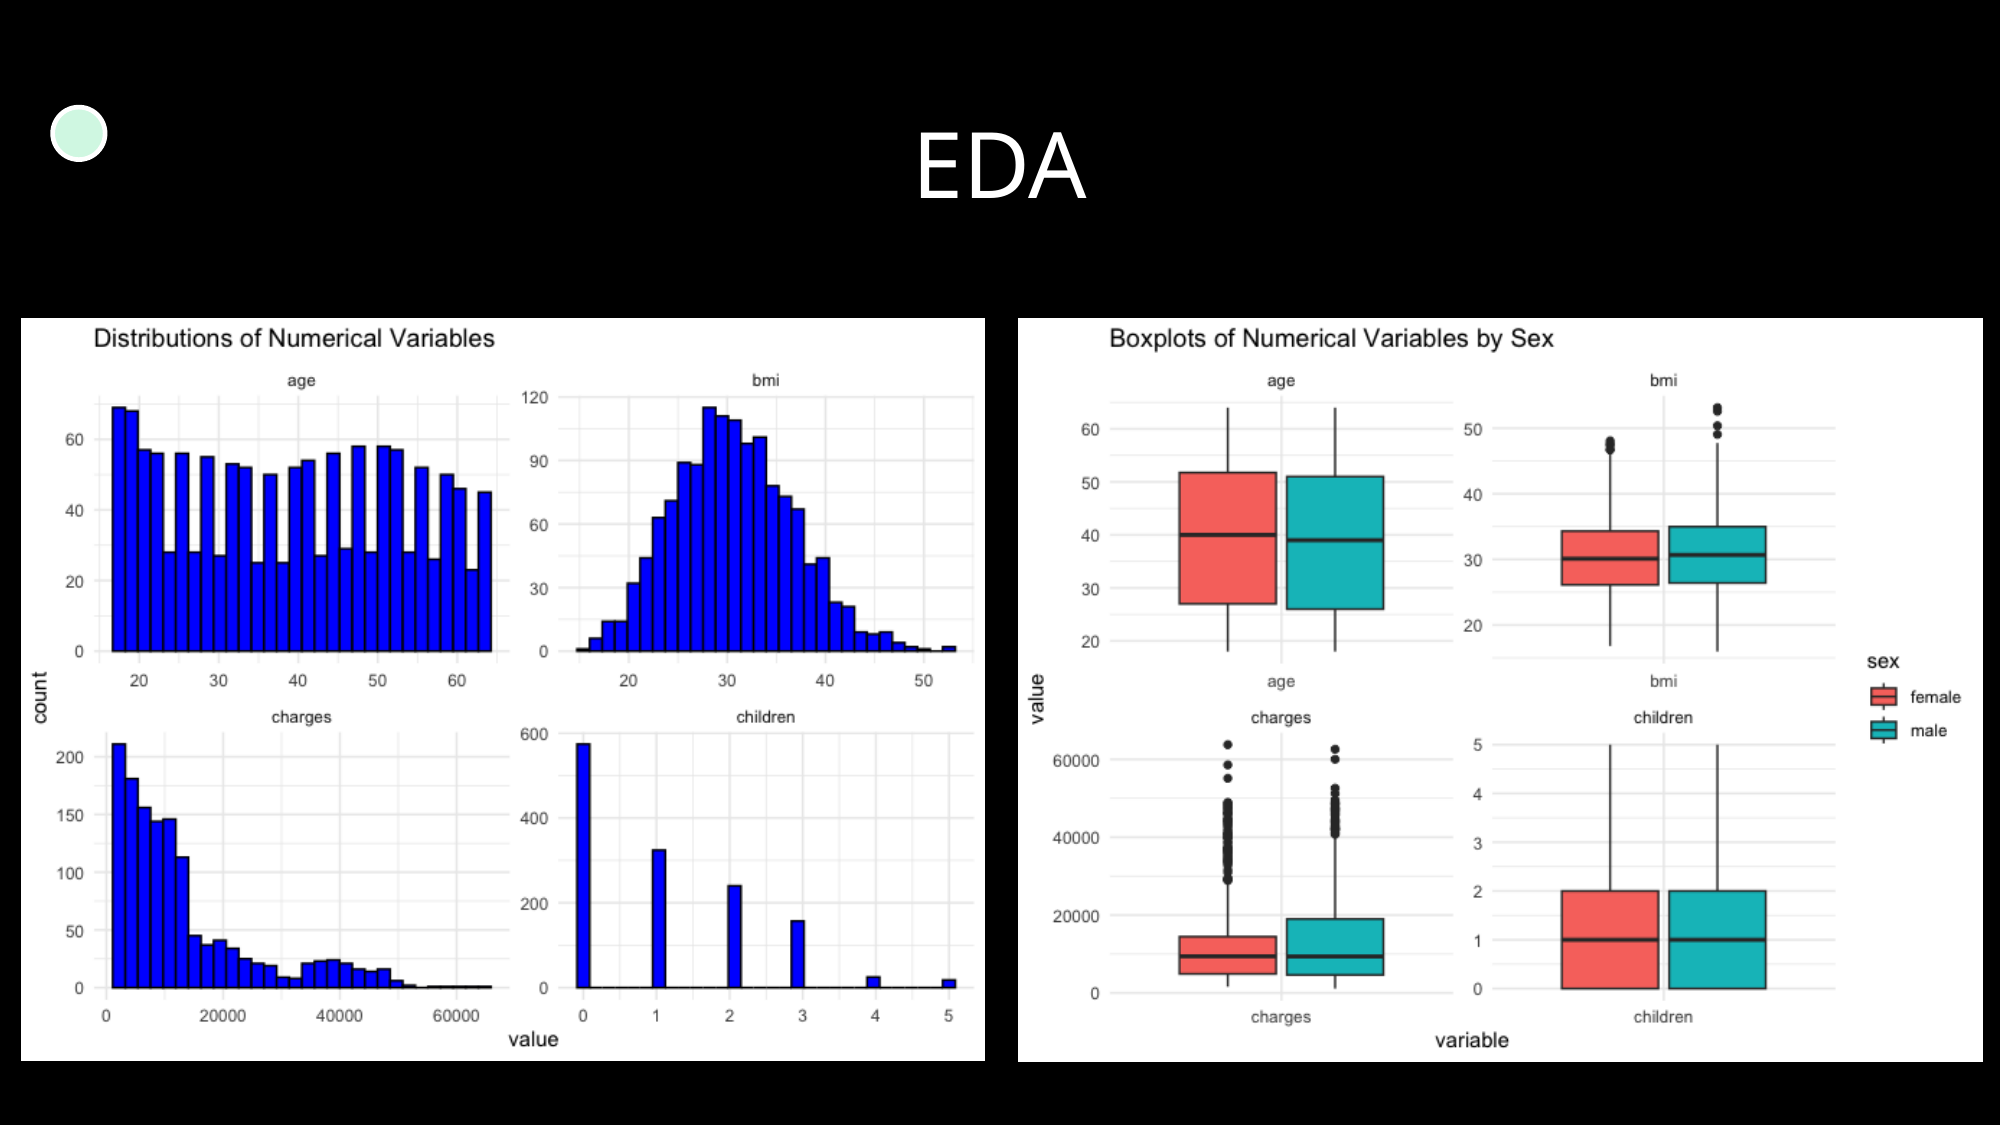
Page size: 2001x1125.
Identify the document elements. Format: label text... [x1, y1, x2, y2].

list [21, 318, 985, 1061]
title EDA [137, 59, 1863, 278]
picture [1017, 318, 1983, 1062]
